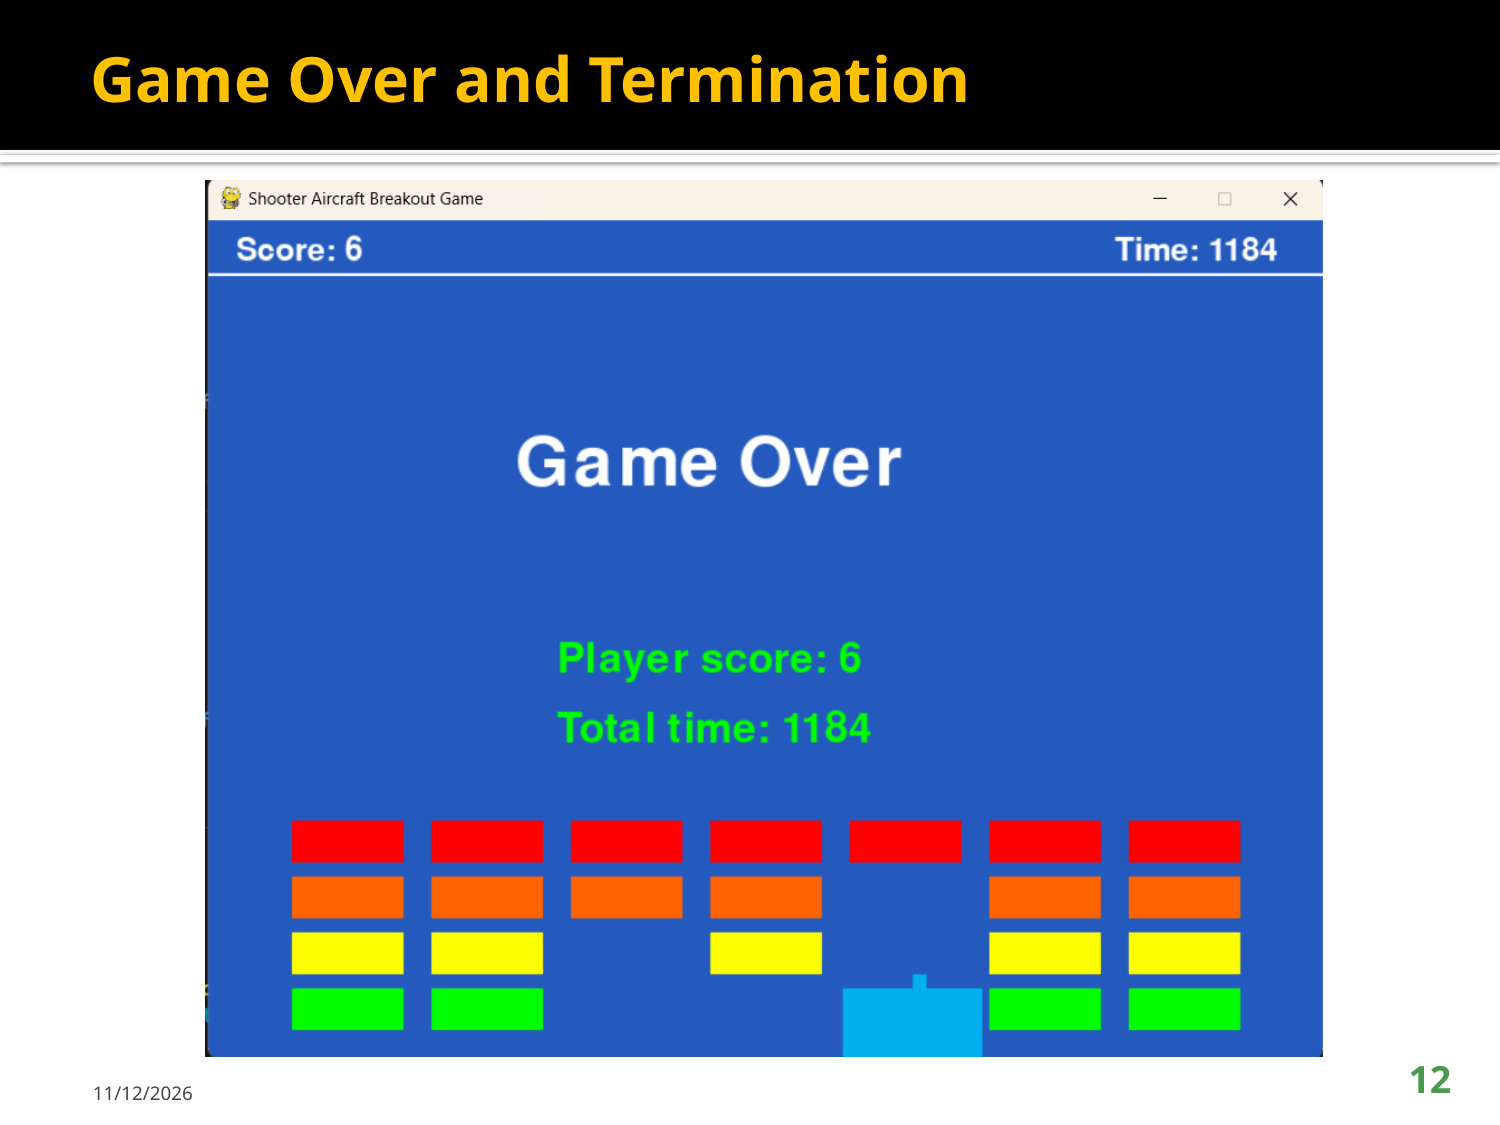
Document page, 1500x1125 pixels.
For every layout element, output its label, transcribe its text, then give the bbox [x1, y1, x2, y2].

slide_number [75, 1062, 425, 1108]
picture [205, 180, 1323, 1057]
title Game Over and Termination [75, 12, 1425, 143]
slide_number 12 [1345, 1062, 1467, 1108]
